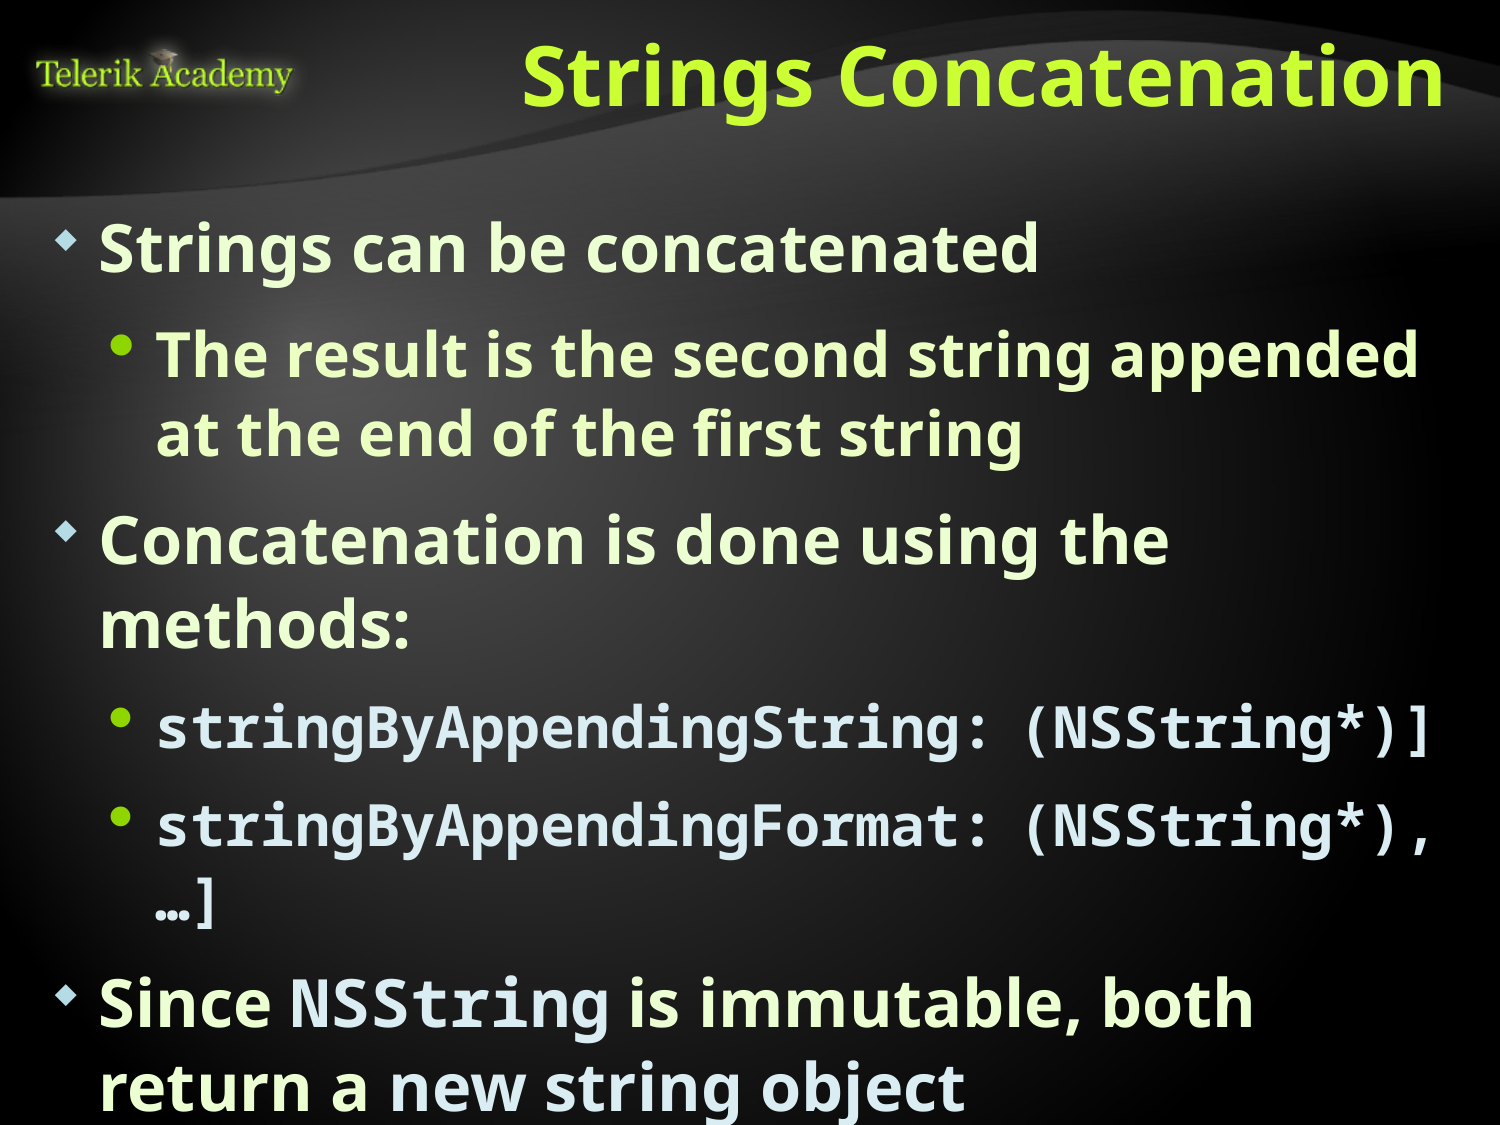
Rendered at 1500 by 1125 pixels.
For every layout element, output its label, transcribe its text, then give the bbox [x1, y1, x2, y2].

picture [0, 0, 1500, 1125]
list Strings can be concatenated The result is the second string appended at the end of the first string Concatenation is done using the methods: stringByAppendingString: (NSString*)] stringByAppendingFormat: (NSString*), …] Since NSString is immutable, both return a new string object [37, 194, 1463, 1100]
title Strings Concatenation [300, 12, 1463, 150]
